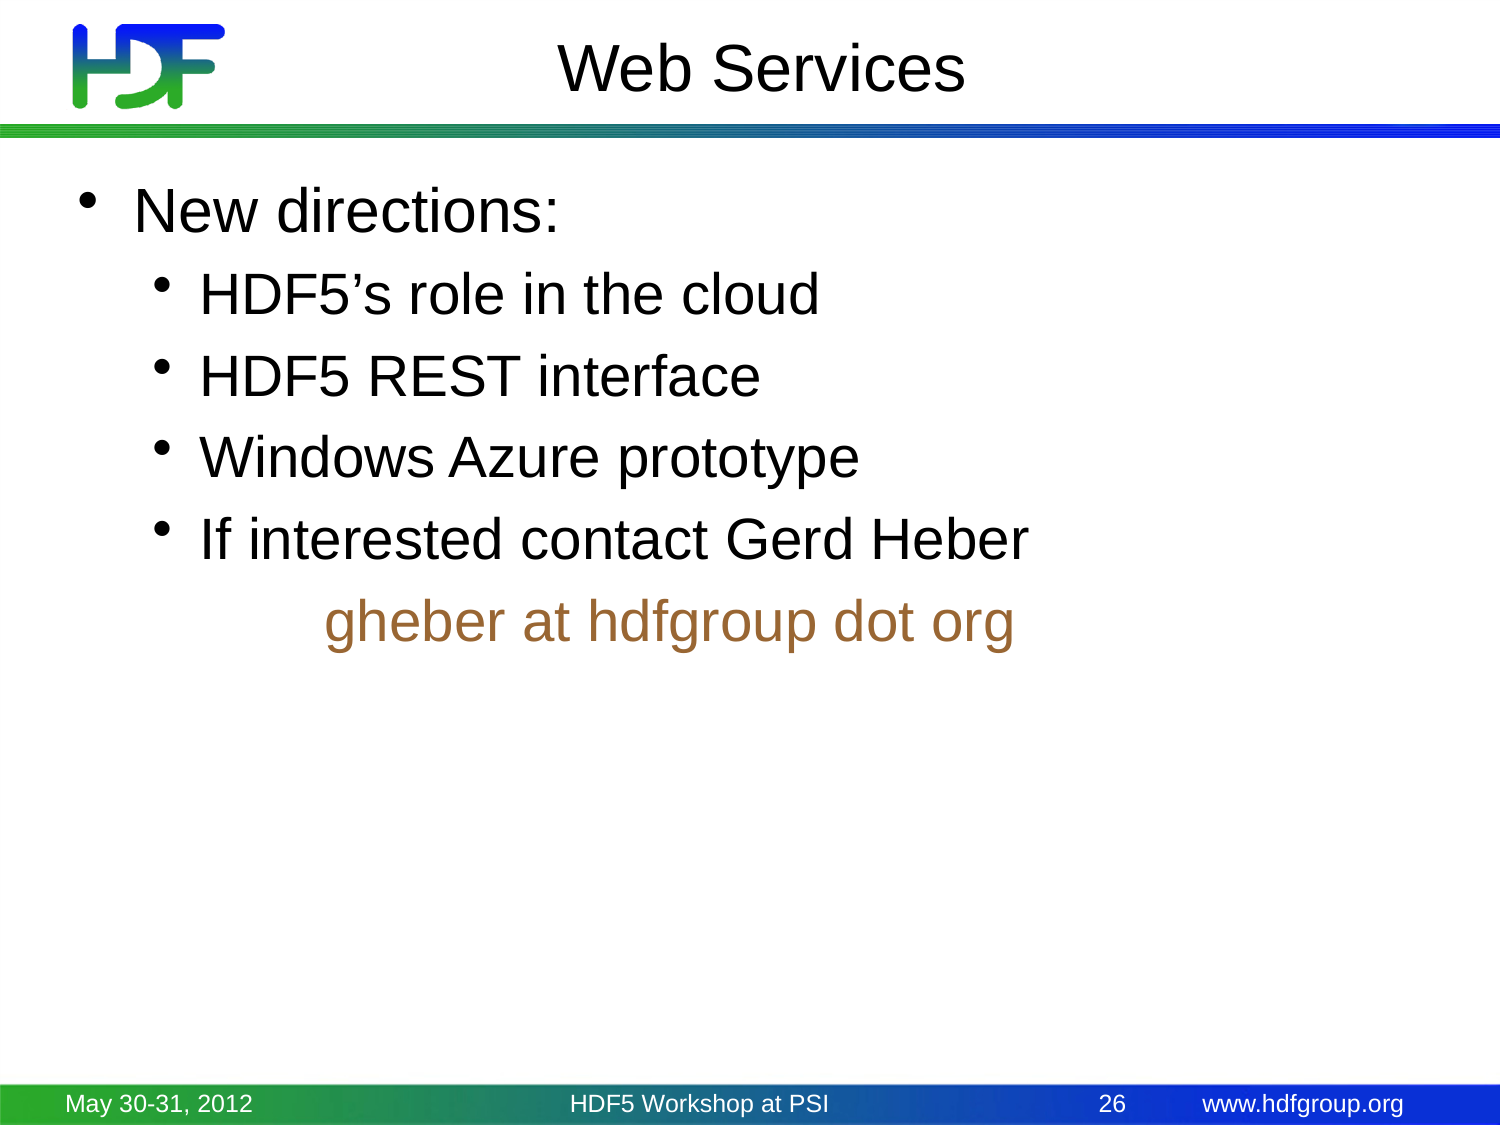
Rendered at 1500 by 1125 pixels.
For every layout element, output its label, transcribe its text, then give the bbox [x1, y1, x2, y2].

title Web Services [187, 24, 1338, 113]
list New directions: HDF5’s role in the cloud HDF5 REST interface Windows Azure prototype If interested contact Gerd Heber gheber at hdfgroup dot org [62, 162, 1450, 1063]
slide_number 26 [1049, 1087, 1176, 1125]
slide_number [49, 1087, 276, 1125]
footer HDF5 Workshop at PSI [374, 1087, 1026, 1125]
picture [0, 0, 1500, 1125]
